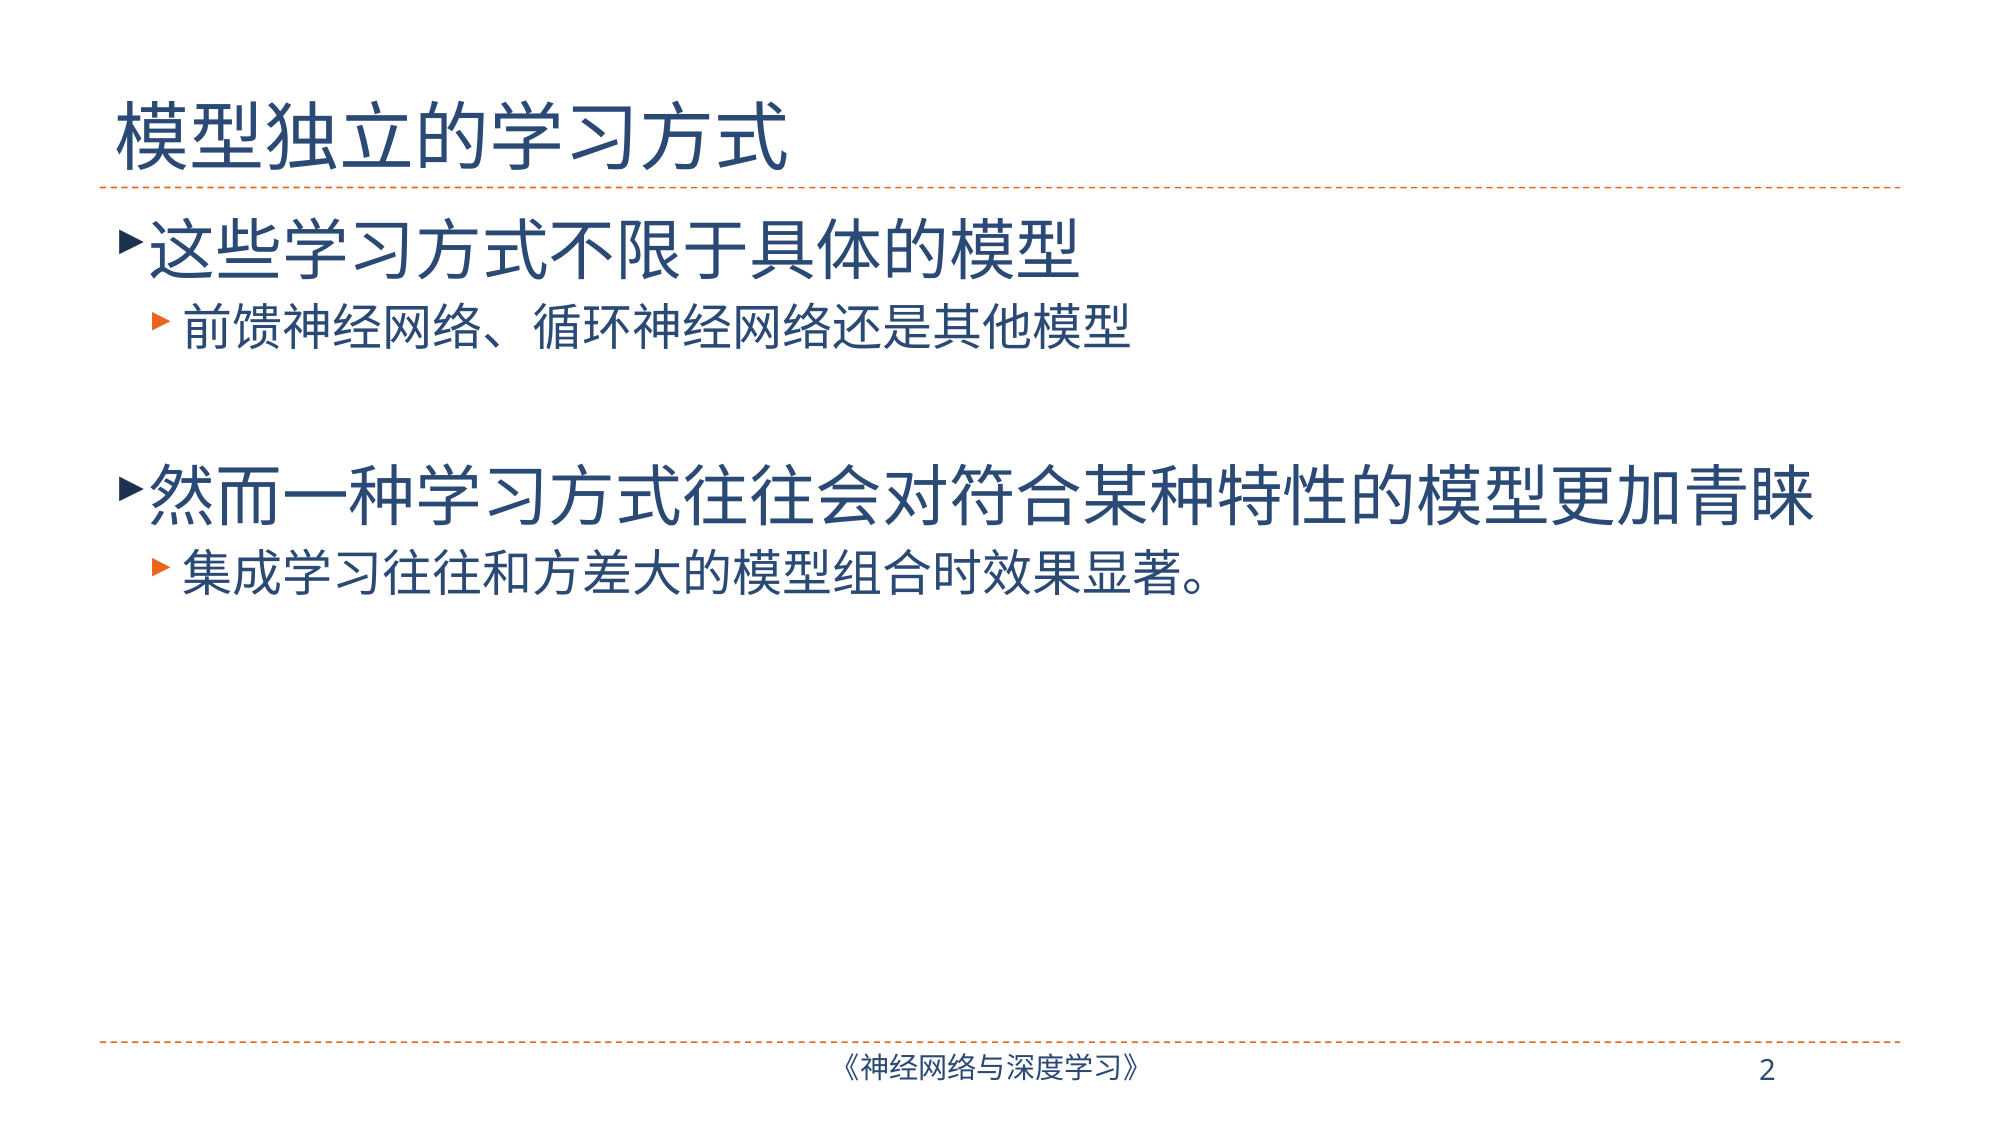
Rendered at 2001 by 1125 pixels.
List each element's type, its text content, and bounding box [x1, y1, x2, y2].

title 模型独立的学习方式 [99, 24, 1900, 188]
list 这些学习方式不限于具体的模型 前馈神经网络、循环神经网络还是其他模型 然而一种学习方式往往会对符合某种特性的模型更加青睐 集成学习往往和方差大的模型组合时效果显著。 [99, 200, 1900, 1010]
